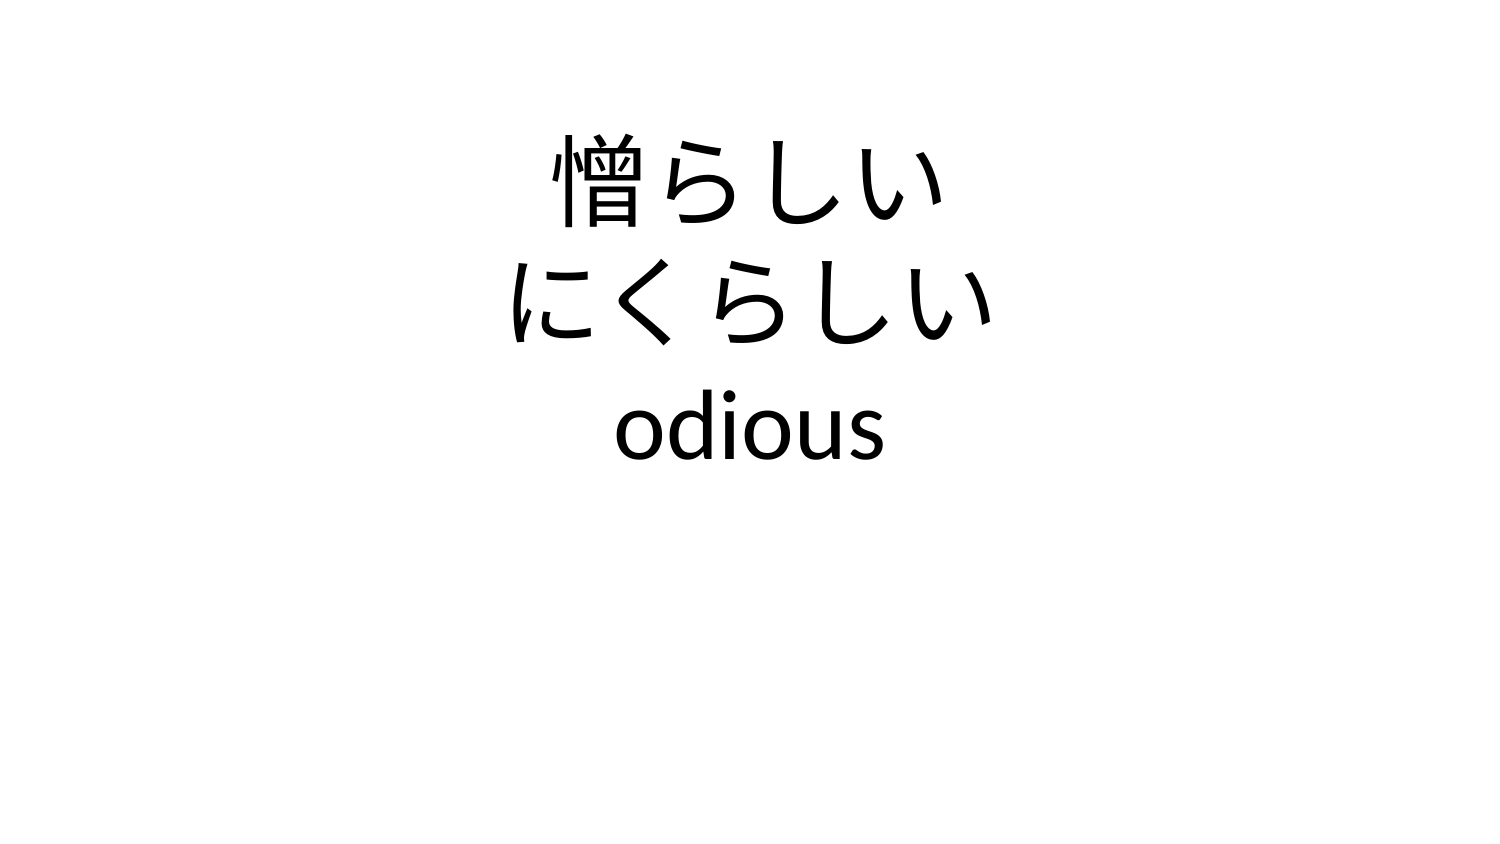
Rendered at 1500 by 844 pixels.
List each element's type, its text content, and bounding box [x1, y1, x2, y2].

text_box 憎らしい にくらしい odious [0, 149, 1500, 450]
